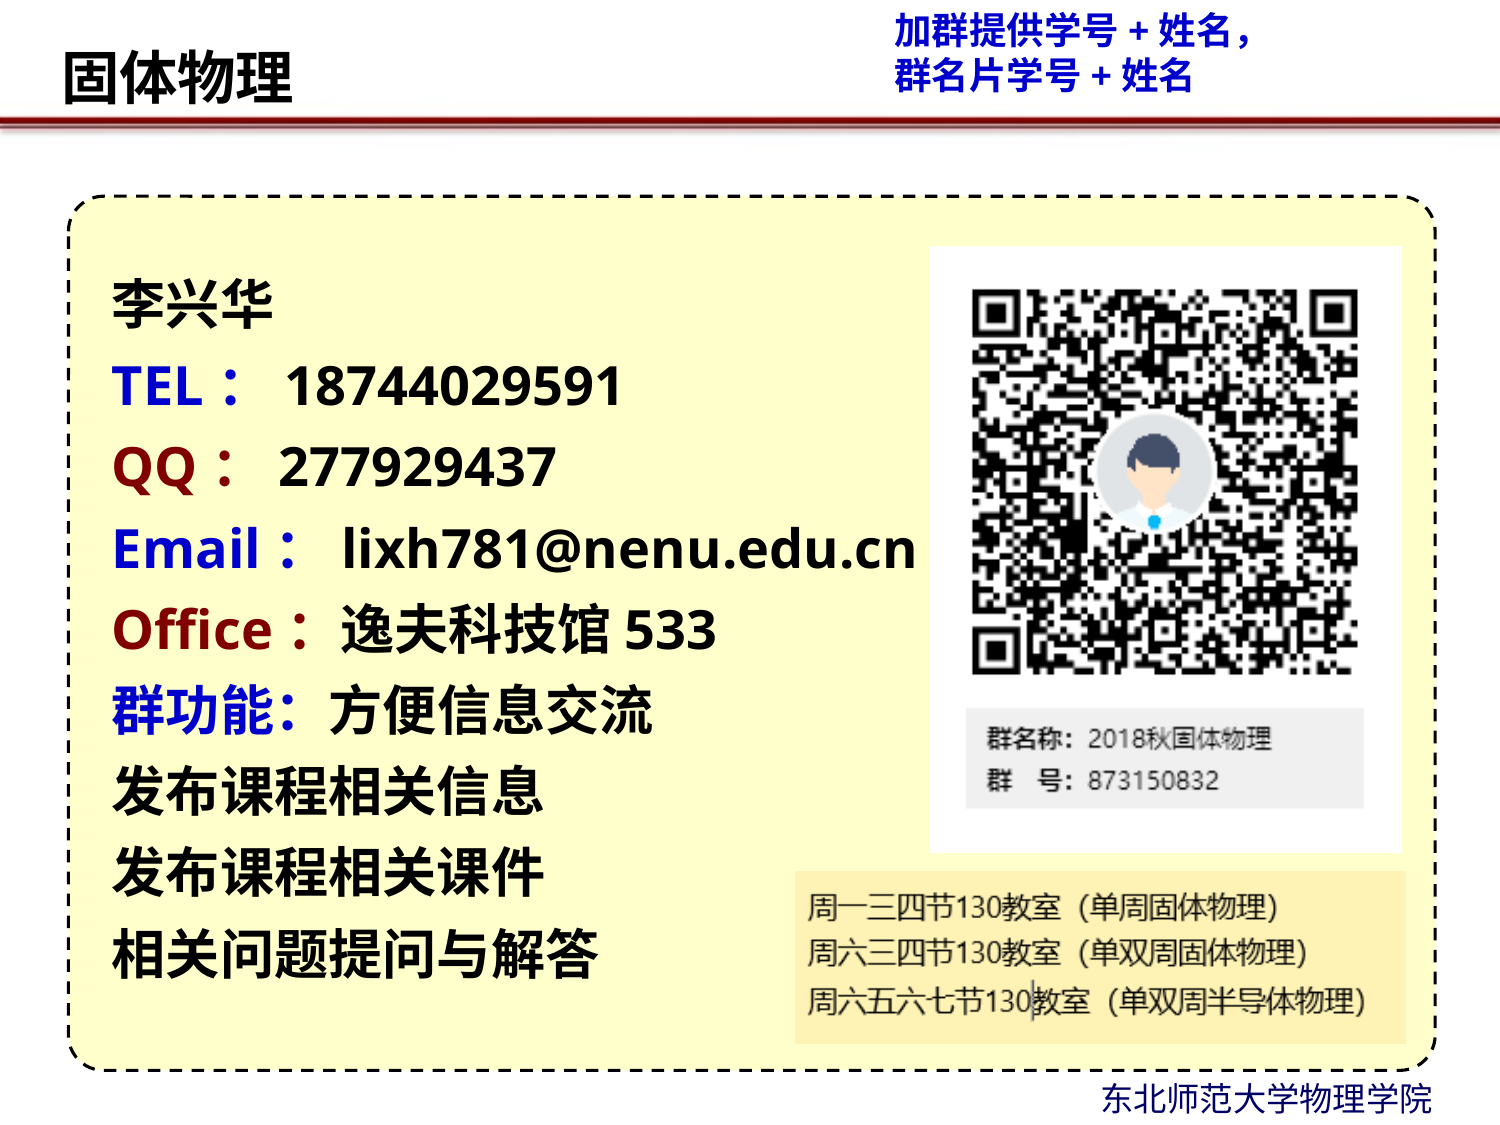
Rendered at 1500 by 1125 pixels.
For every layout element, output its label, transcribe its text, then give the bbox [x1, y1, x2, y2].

picture [0, 0, 1500, 1125]
text_box 加群提供学号+姓名， 群名片学号+姓名 [879, 0, 1376, 105]
text_box [68, 196, 1436, 1071]
text_box 李兴华 TEL：18744029591 QQ：277929437 Email：lixh781@nenu.edu.cn Office：逸夫科技馆533 群功能：方便信息交流 发布课程相关信息 发布课程相关课件 相关问题提问与解答 [96, 246, 934, 993]
